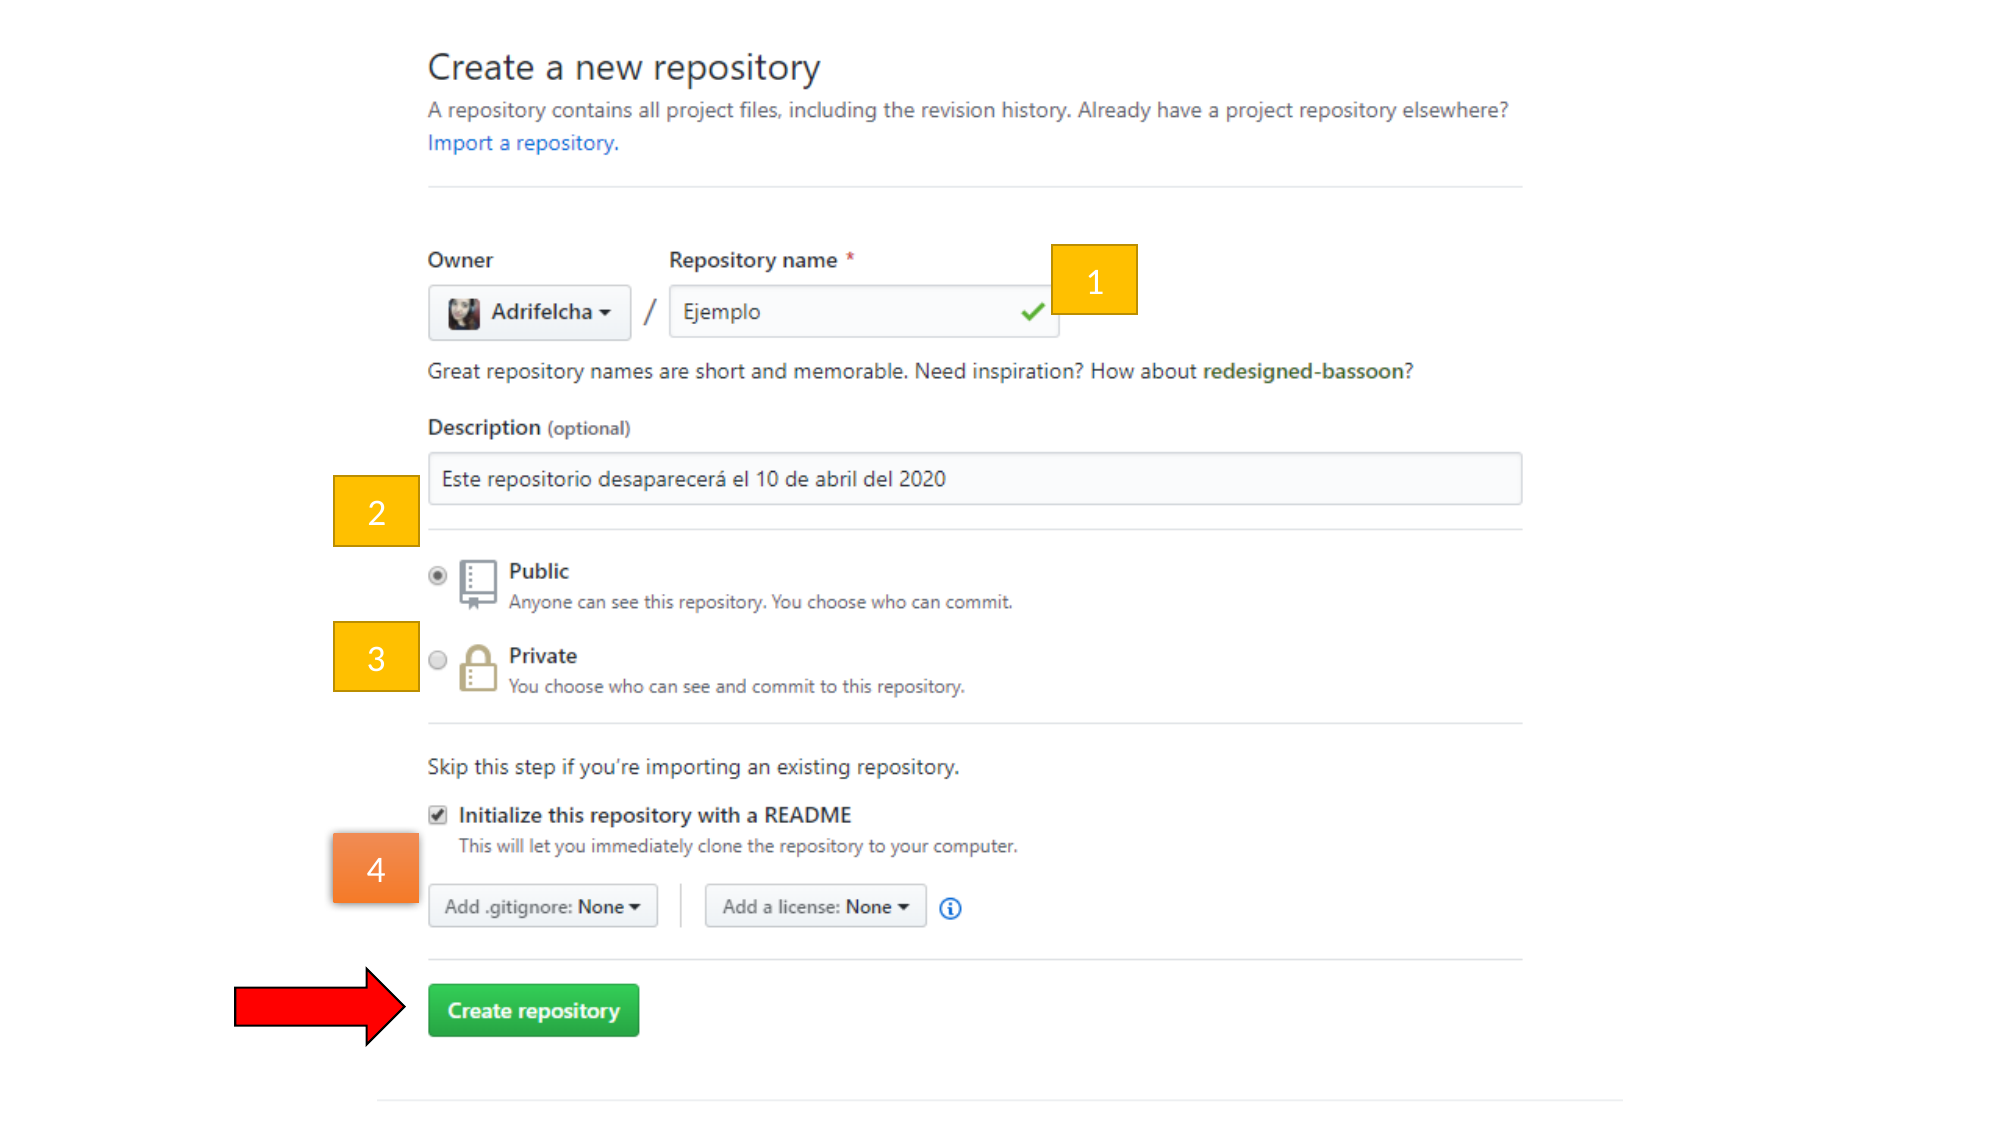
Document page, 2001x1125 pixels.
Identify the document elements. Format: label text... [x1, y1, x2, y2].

text_box [234, 966, 377, 1048]
text_box 3 [333, 621, 377, 692]
picture [377, 19, 1623, 1106]
text_box 2 [333, 475, 377, 547]
text_box 4 [333, 833, 377, 903]
